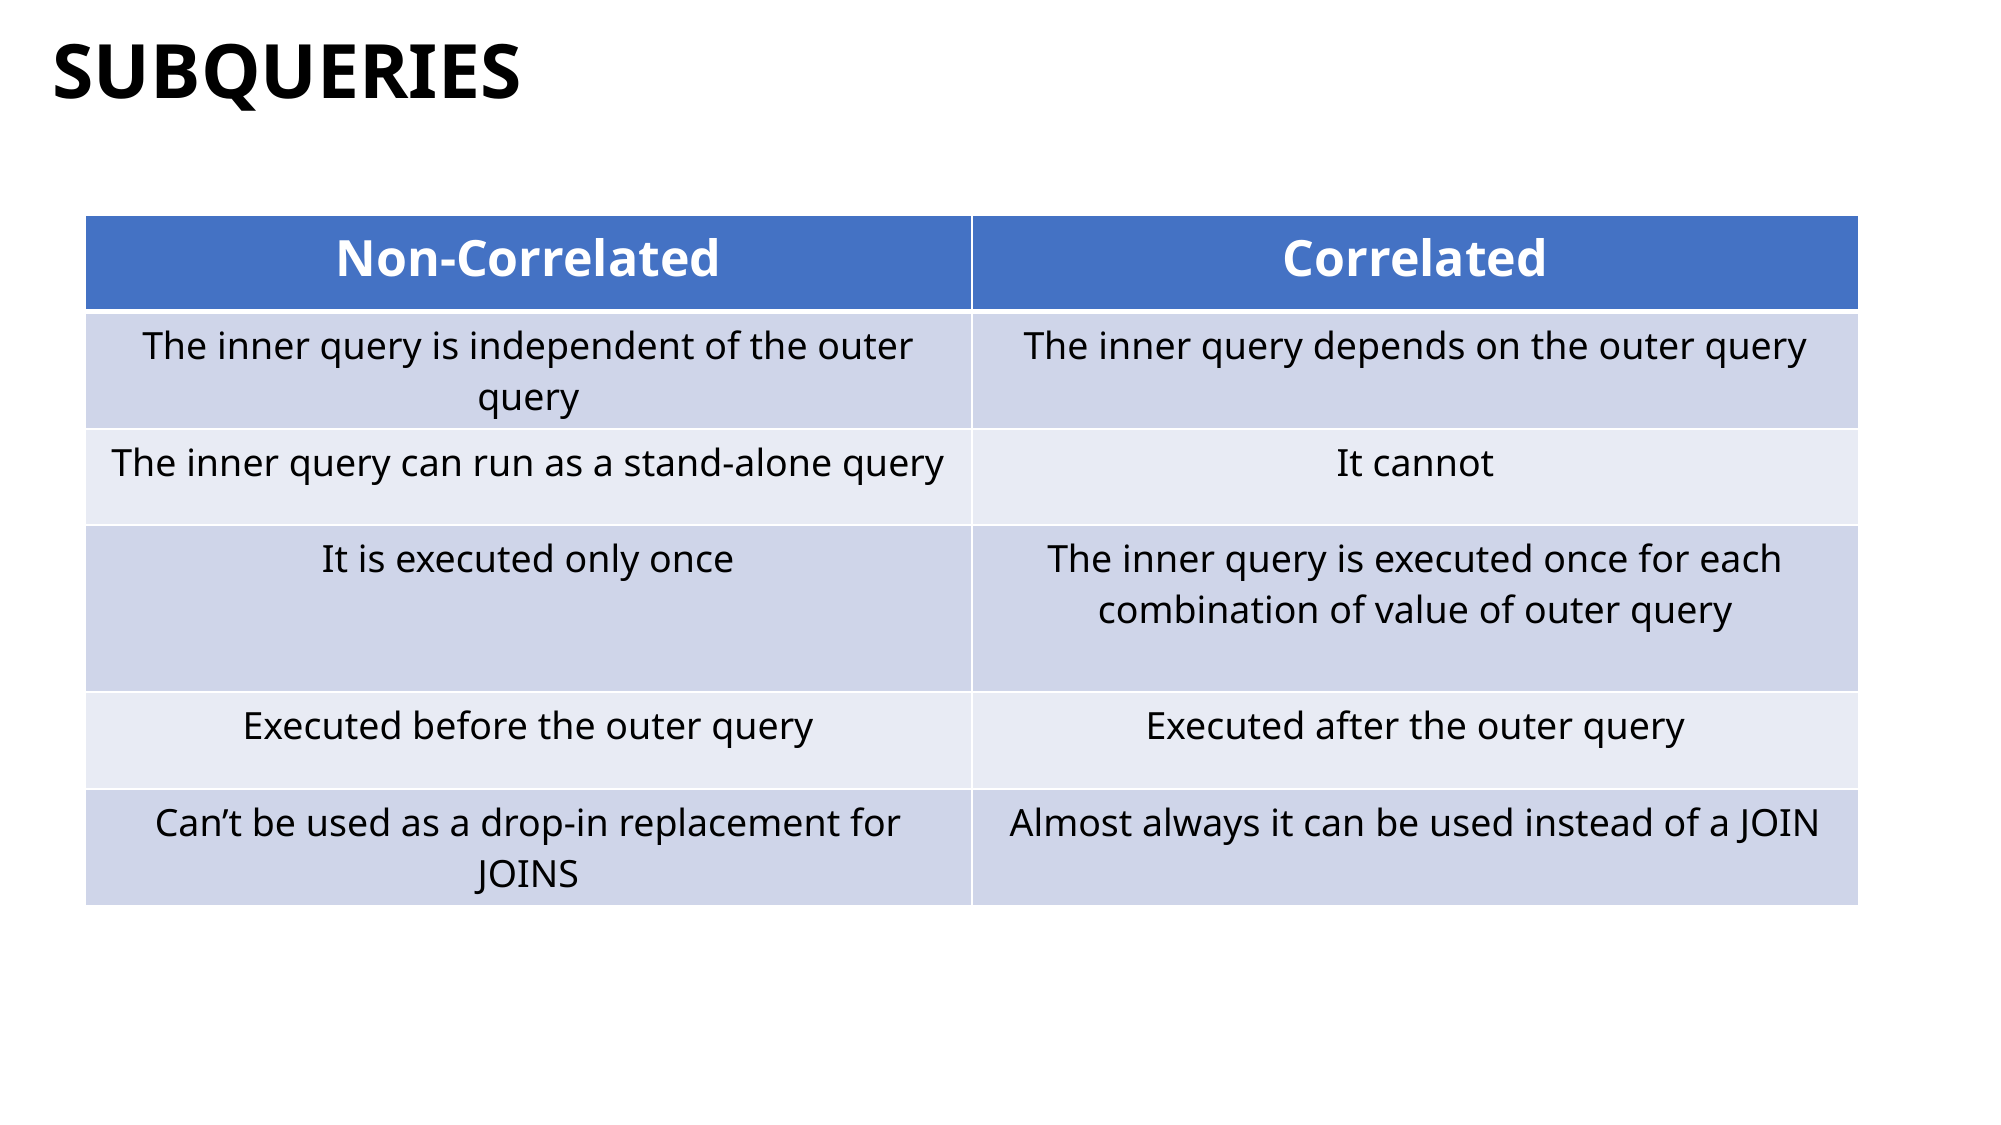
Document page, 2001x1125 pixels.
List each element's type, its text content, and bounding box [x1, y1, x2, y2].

table_cell The inner query can run as a stand-alone query [86, 430, 971, 524]
table_cell It is executed only once [86, 526, 971, 691]
title SUBQUERIES [37, 24, 1763, 124]
table_header Non-Correlated [86, 216, 971, 309]
table_cell The inner query depends on the outer query [973, 314, 1858, 428]
table_header Correlated [973, 216, 1858, 309]
table_cell Executed after the outer query [973, 693, 1858, 788]
table_cell It cannot [973, 430, 1858, 524]
table_cell Can’t be used as a drop-in replacement for JOINS [86, 790, 971, 905]
table_cell Executed before the outer query [86, 693, 971, 788]
table_cell Almost always it can be used instead of a JOIN [973, 790, 1858, 905]
table_cell The inner query is independent of the outer query [86, 314, 971, 428]
table_cell The inner query is executed once for each combination of value of outer query [973, 526, 1858, 691]
